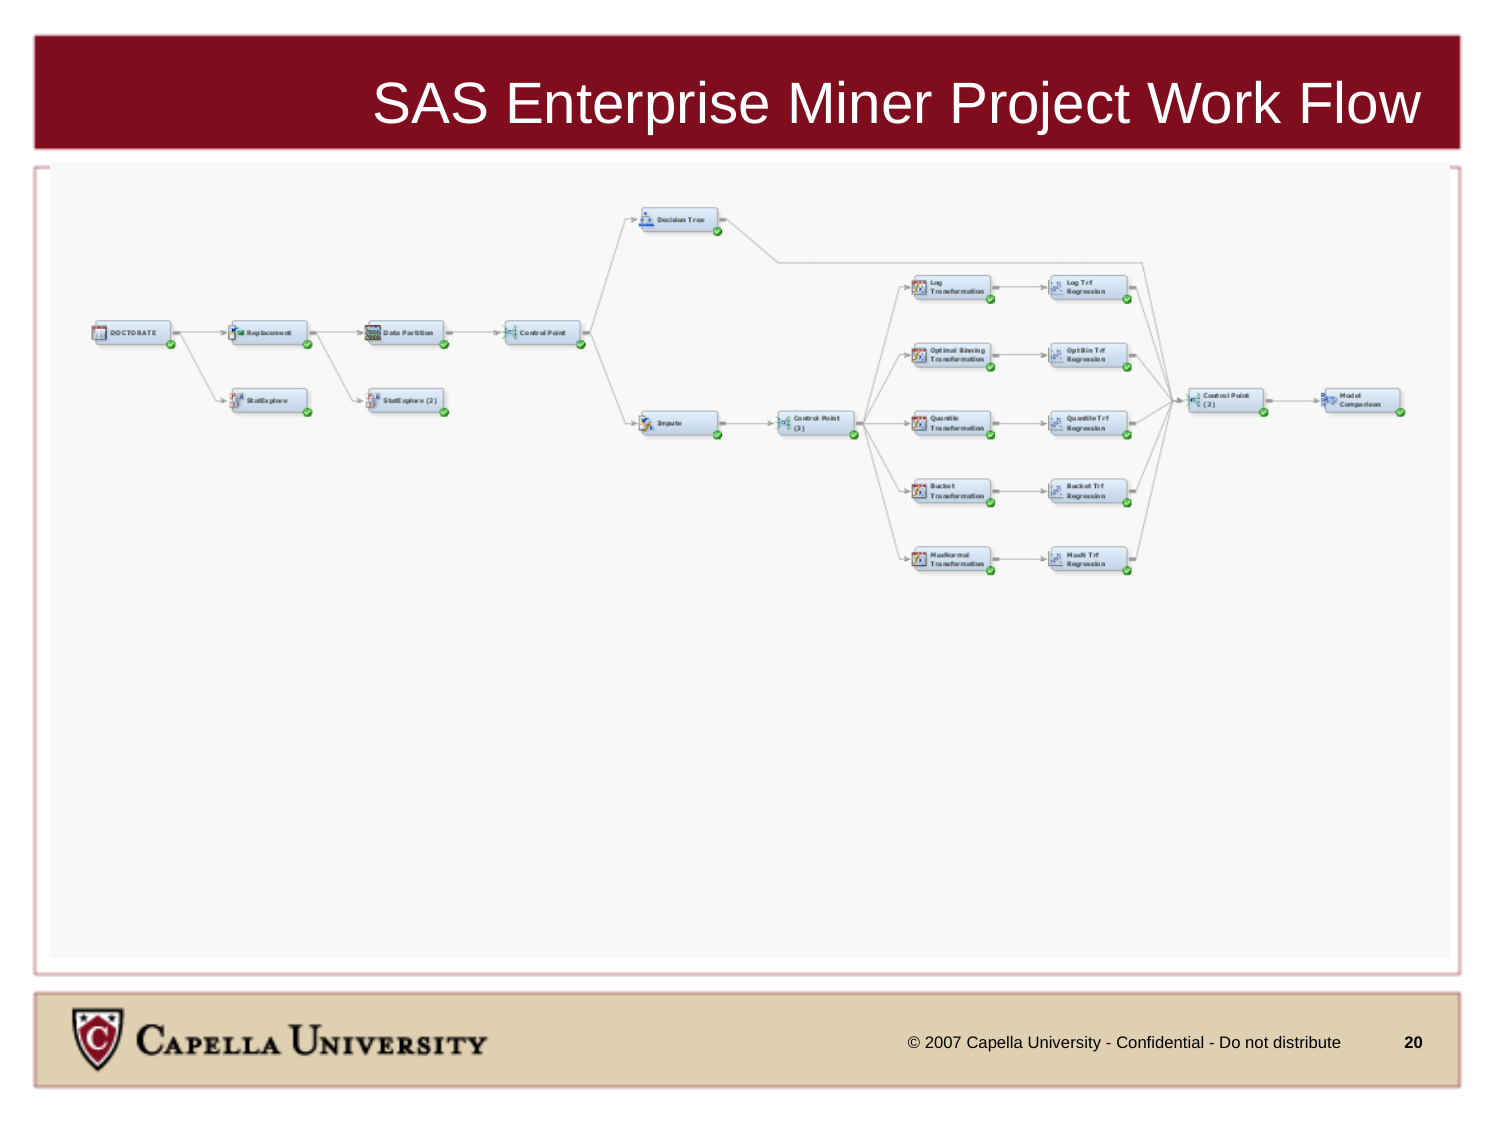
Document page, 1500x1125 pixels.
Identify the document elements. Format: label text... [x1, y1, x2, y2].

picture [0, 0, 1500, 1125]
title SAS Enterprise Miner Project Work Flow [62, 62, 1438, 138]
